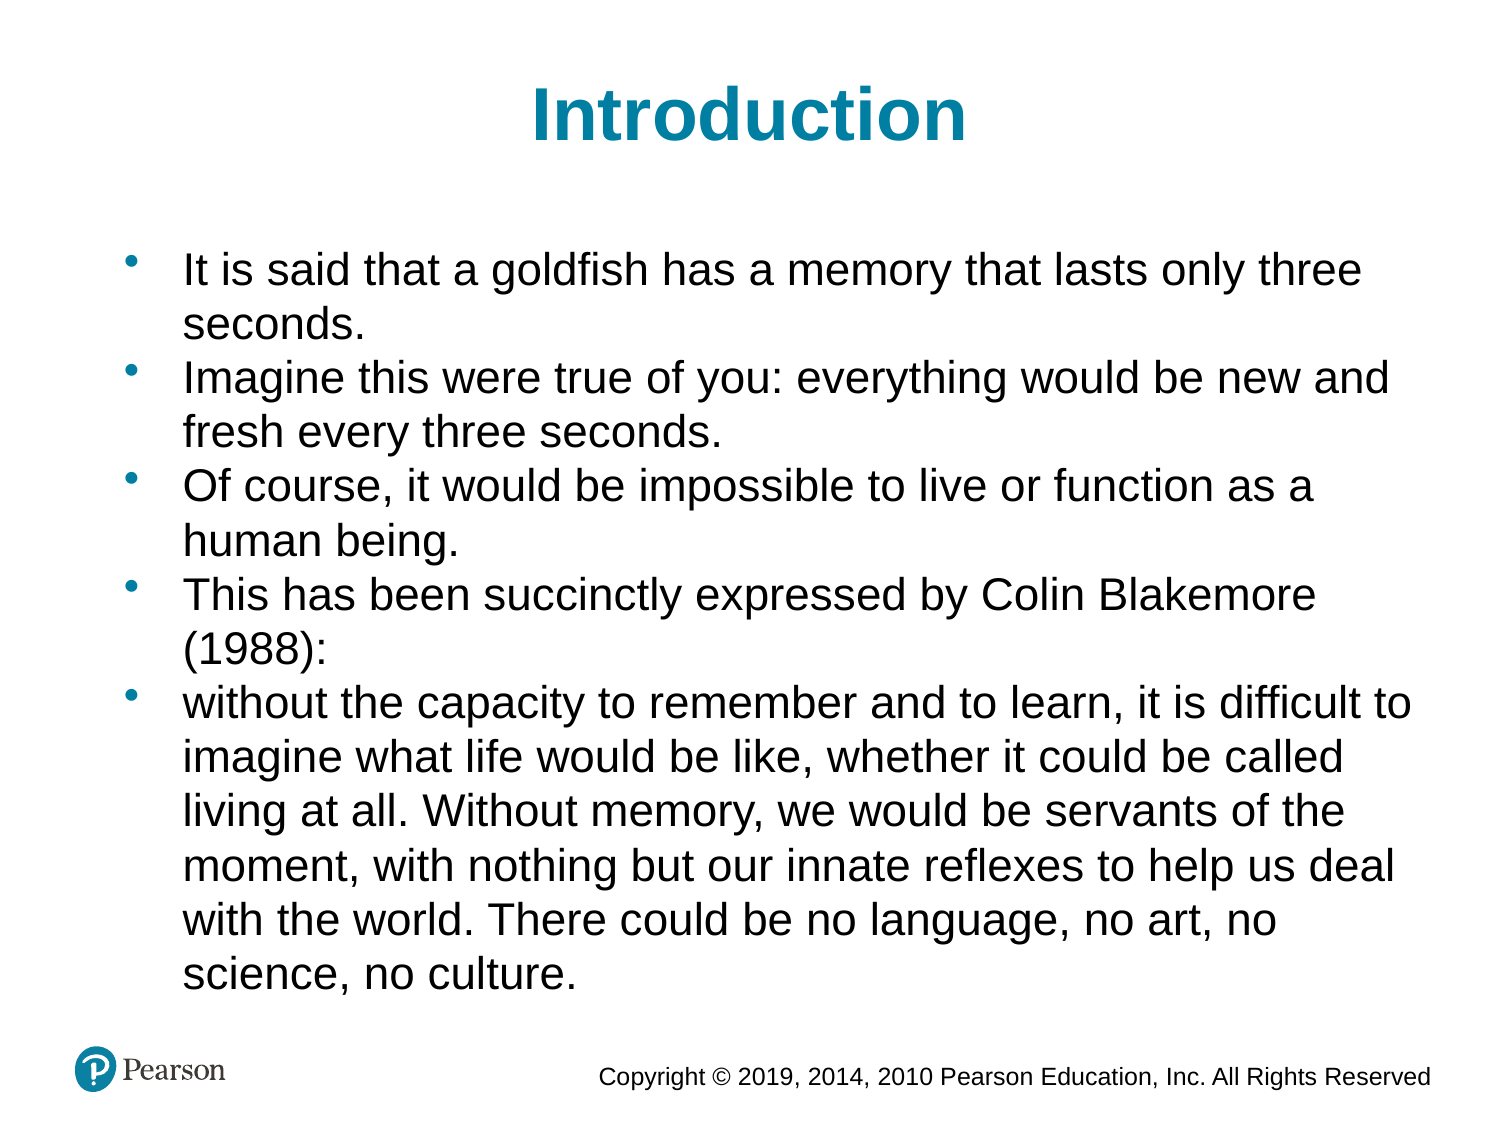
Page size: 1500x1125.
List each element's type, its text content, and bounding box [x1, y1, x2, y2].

list It is said that a goldfish has a memory that lasts only three seconds. Imagine this were true of you: everything would be new and fresh every three seconds. Of course, it would be impossible to live or function as a human being. This has been succinctly expressed by Colin Blakemore (1988): without the capacity to remember and to learn, it is difficult to imagine what life would be like, whether it could be called living at all. Without memory, we would be servants of the moment, with nothing but our innate reflexes to help us deal with the world. There could be no language, no art, no science, no culture. [108, 232, 1439, 1021]
title Introduction [103, 58, 1397, 163]
